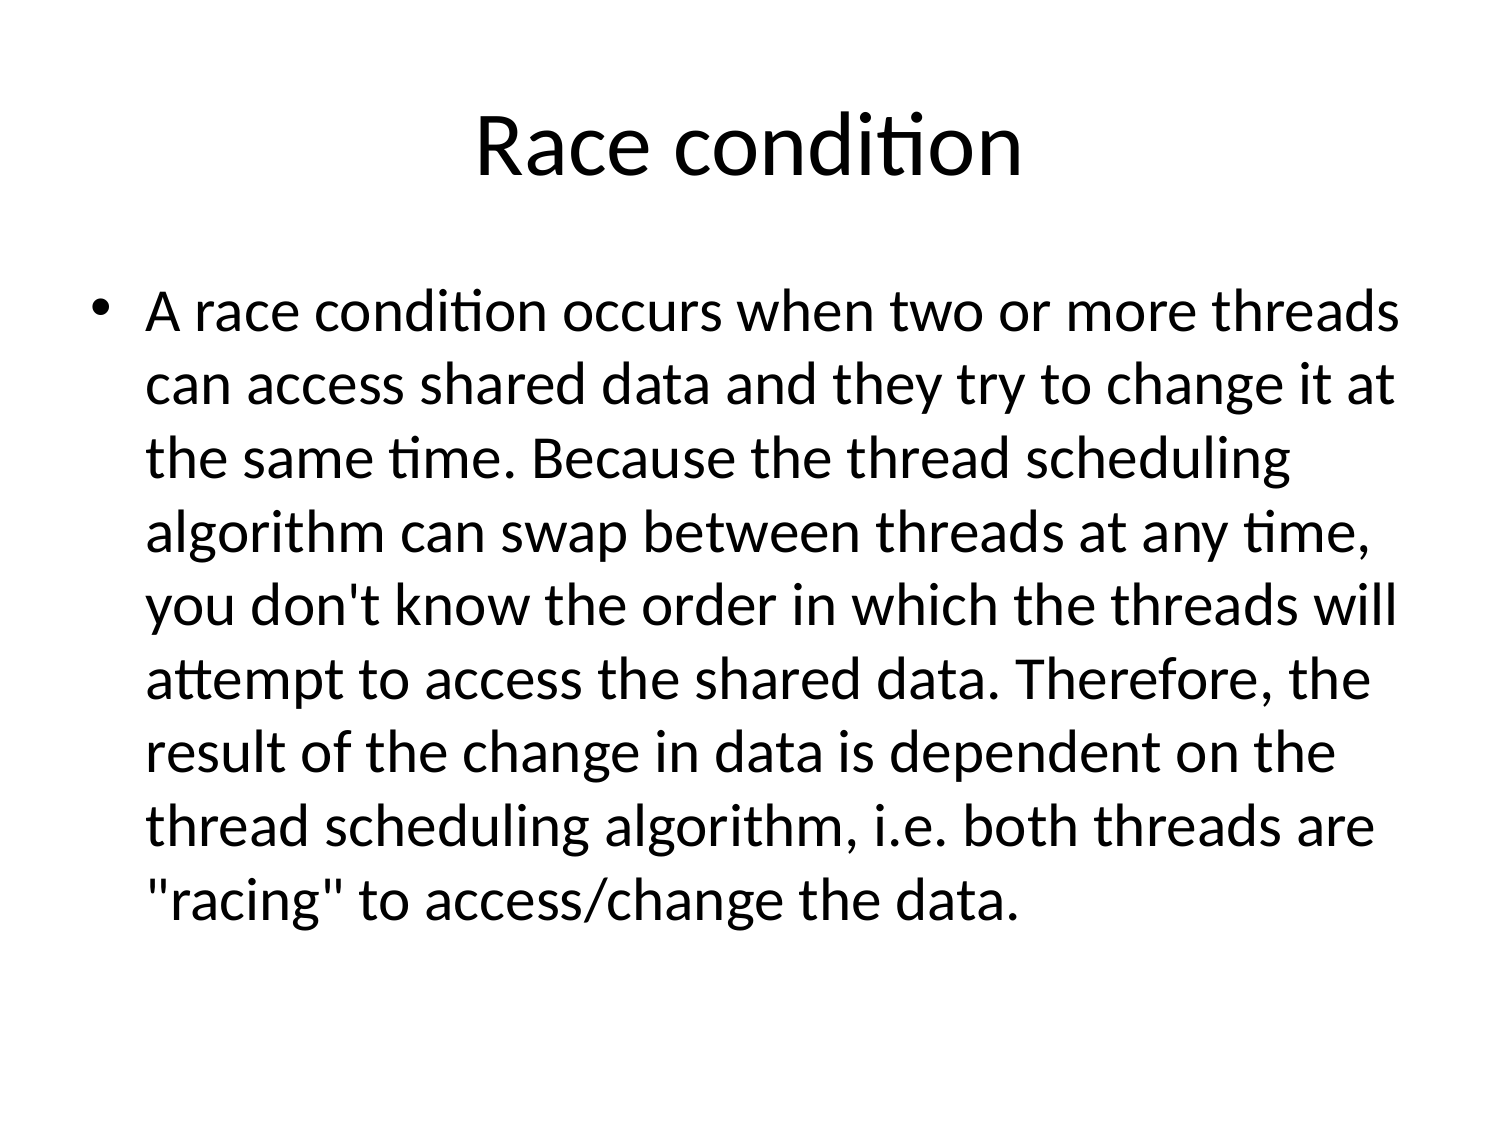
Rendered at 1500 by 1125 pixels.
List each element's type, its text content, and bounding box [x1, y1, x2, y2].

list A race condition occurs when two or more threads can access shared data and they try to change it at the same time. Because the thread scheduling algorithm can swap between threads at any time, you don't know the order in which the threads will attempt to access the shared data. Therefore, the result of the change in data is dependent on the thread scheduling algorithm, i.e. both threads are "racing" to access/change the data. [75, 262, 1425, 1005]
title Race condition [75, 45, 1425, 233]
